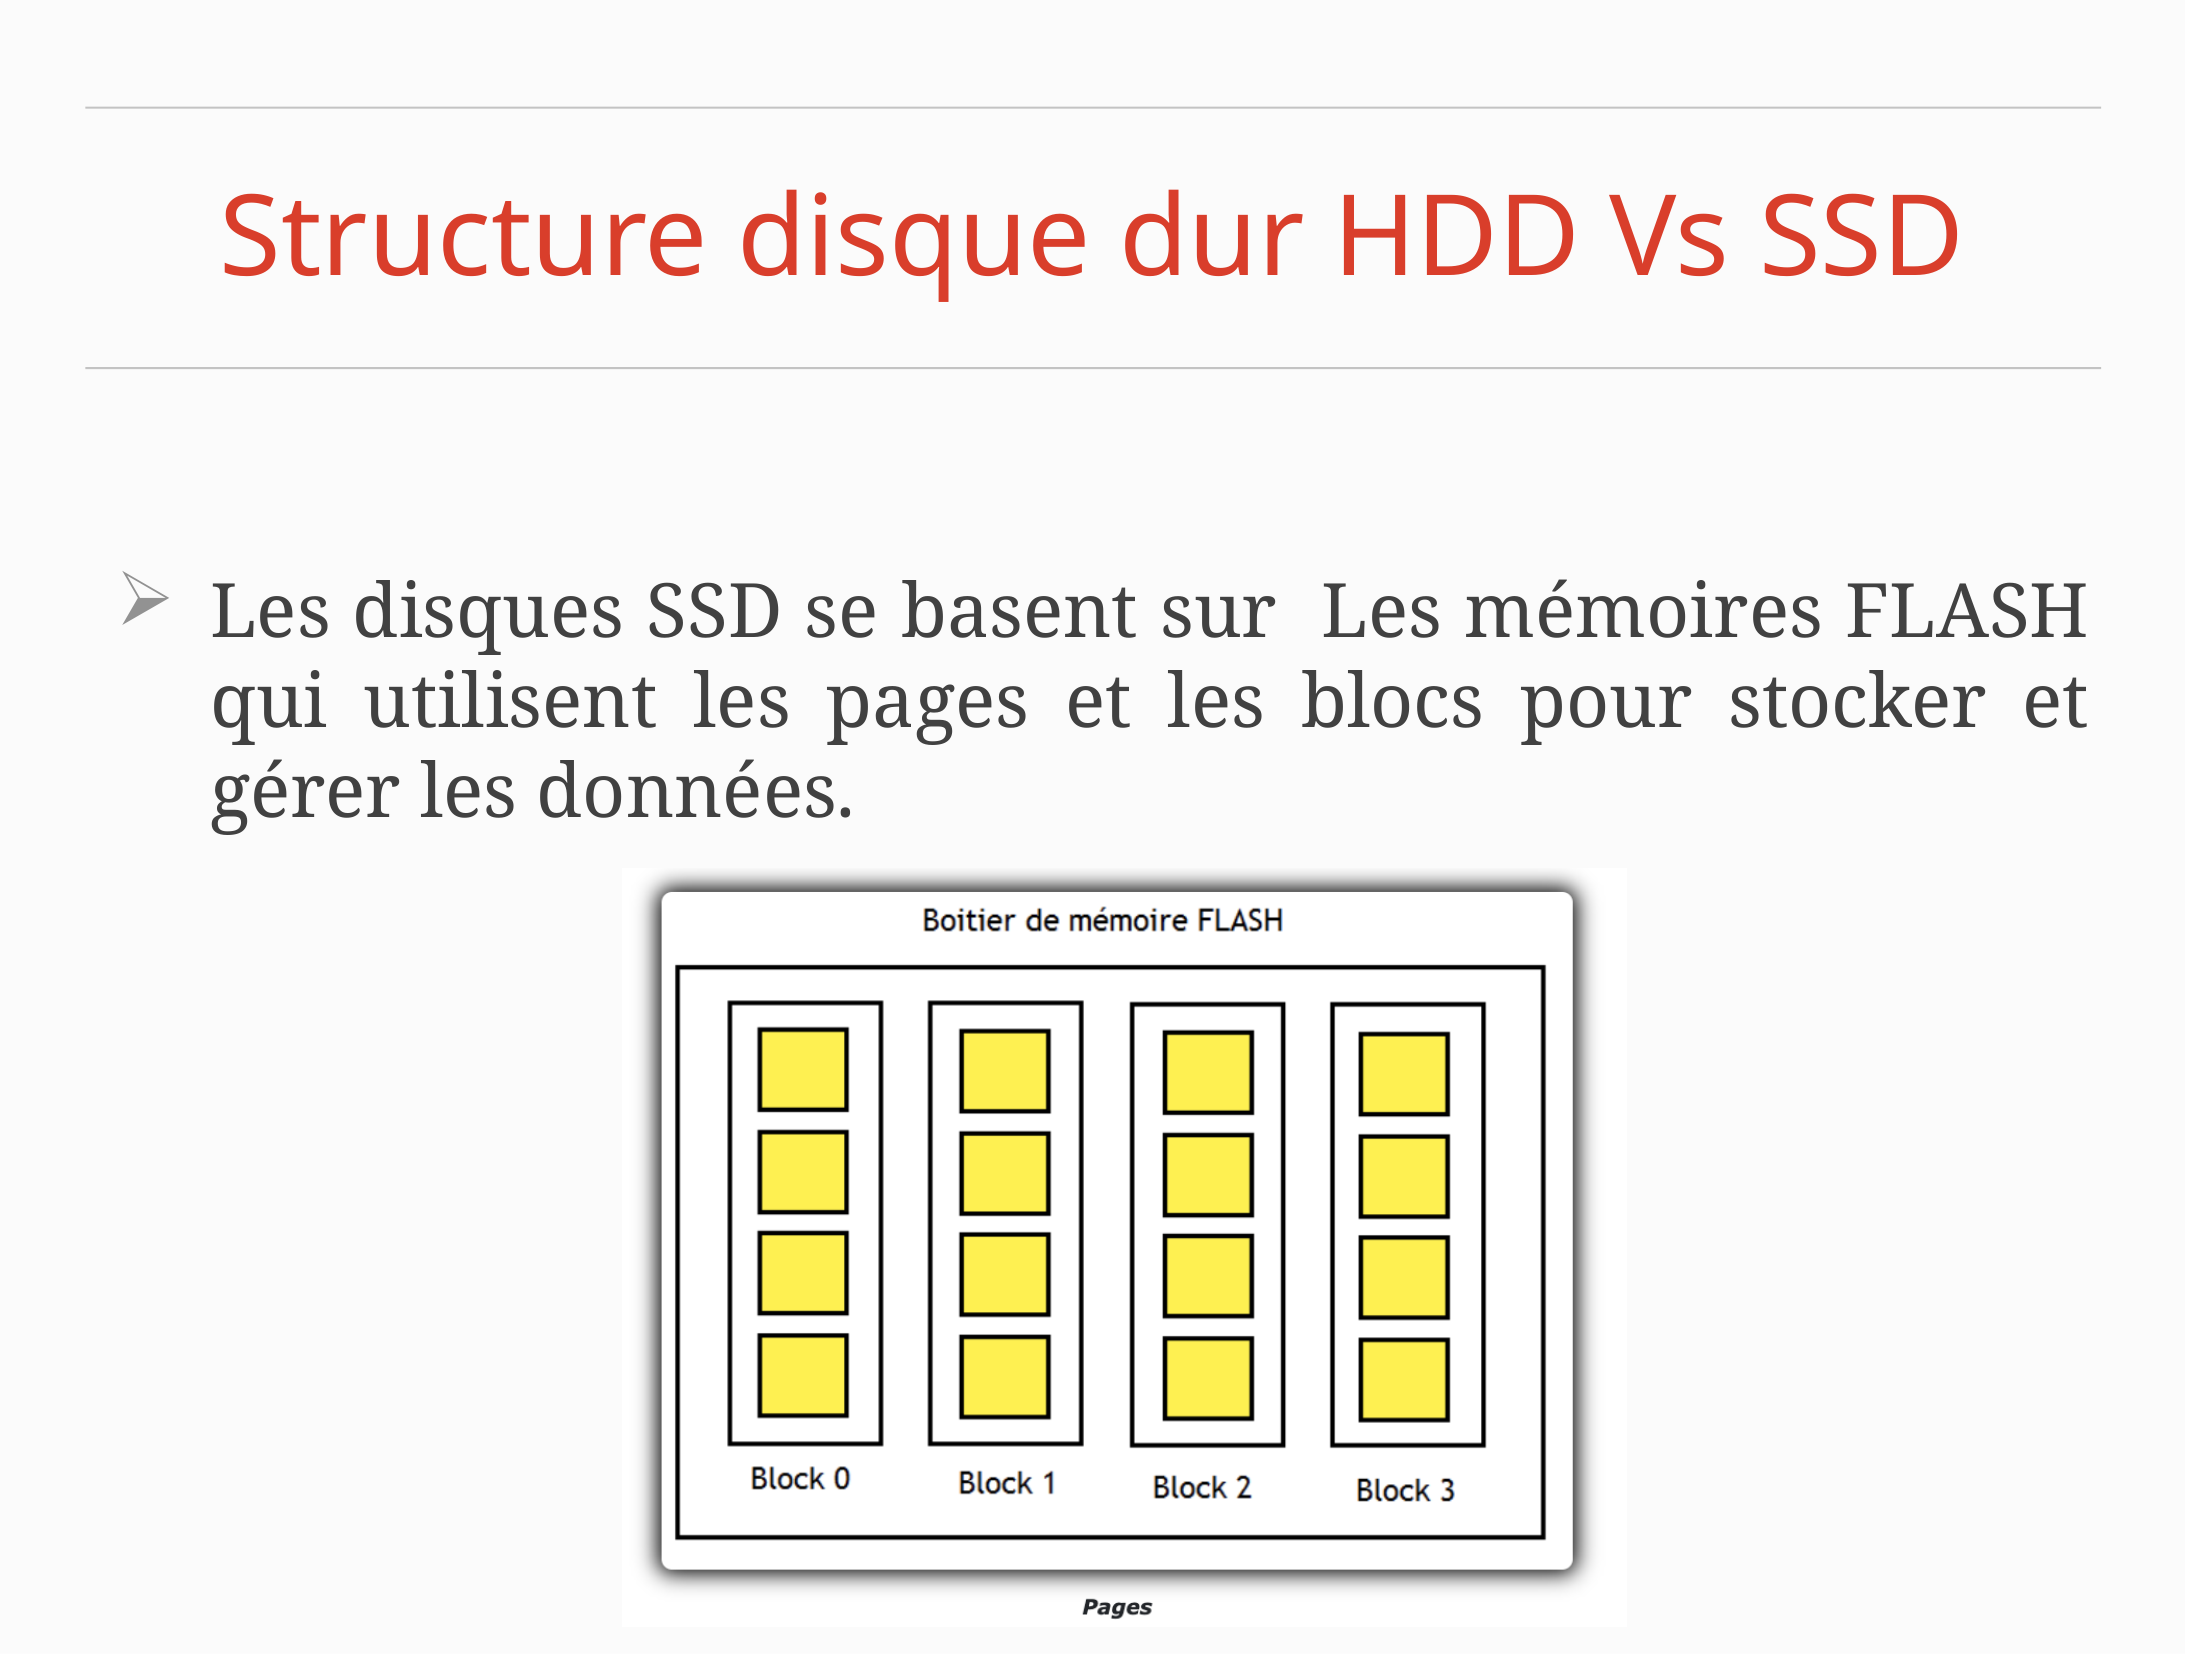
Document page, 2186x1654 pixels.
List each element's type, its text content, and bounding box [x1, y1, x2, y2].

list Les disques SSD se basent sur Les mémoires FLASH qui utilisent les pages et les blocs pour stocker et gérer les données. [85, 445, 2100, 950]
title Structure disque dur HDD Vs SSD [85, 135, 2100, 343]
picture [622, 867, 1628, 1627]
